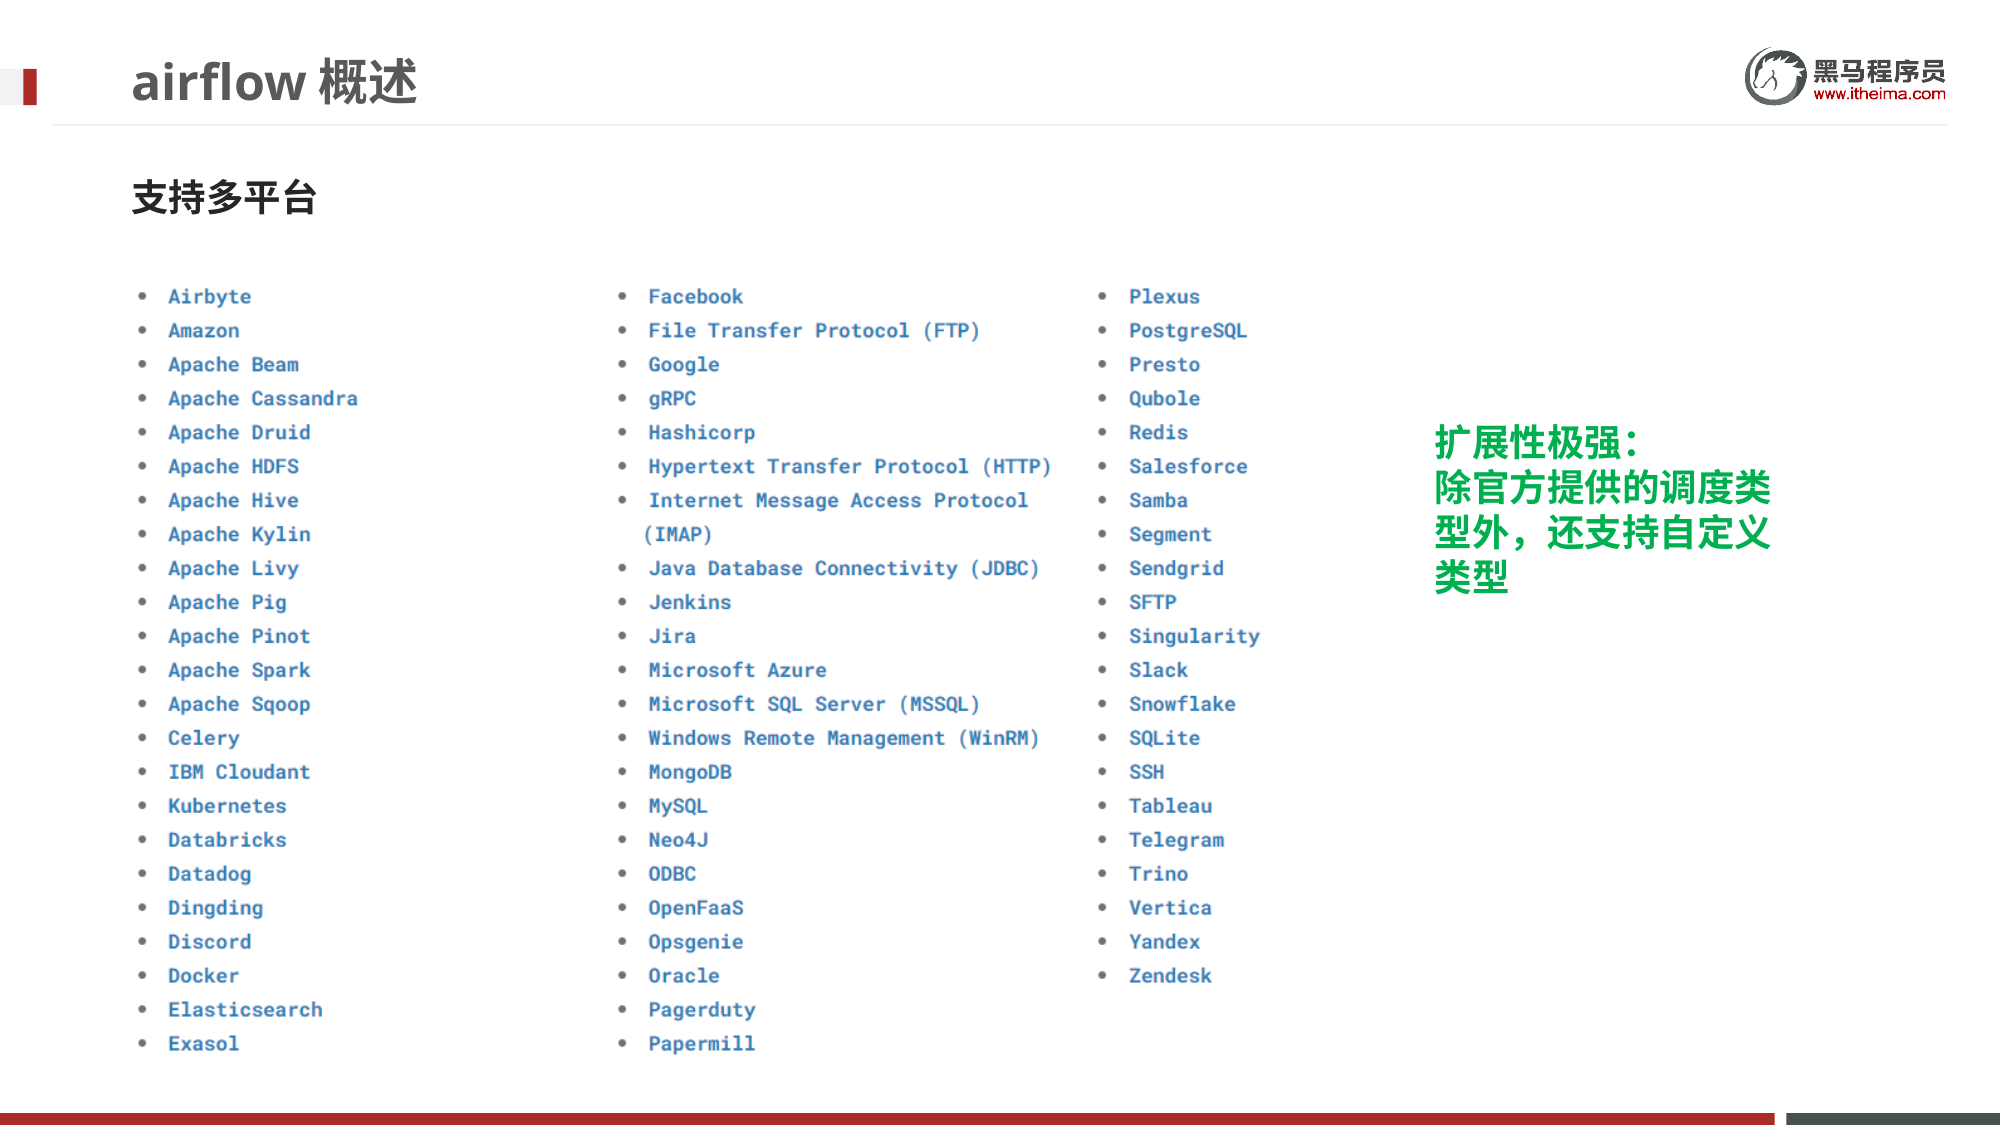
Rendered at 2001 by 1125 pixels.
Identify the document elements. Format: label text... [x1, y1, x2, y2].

title airflow概述 [116, 38, 1556, 124]
text_box 扩展性极强： 除官方提供的调度类型外，还支持自定义类型 [1420, 411, 1808, 606]
picture [1744, 46, 1946, 106]
list 支持多平台 [116, 154, 1872, 239]
picture [116, 247, 1277, 1067]
